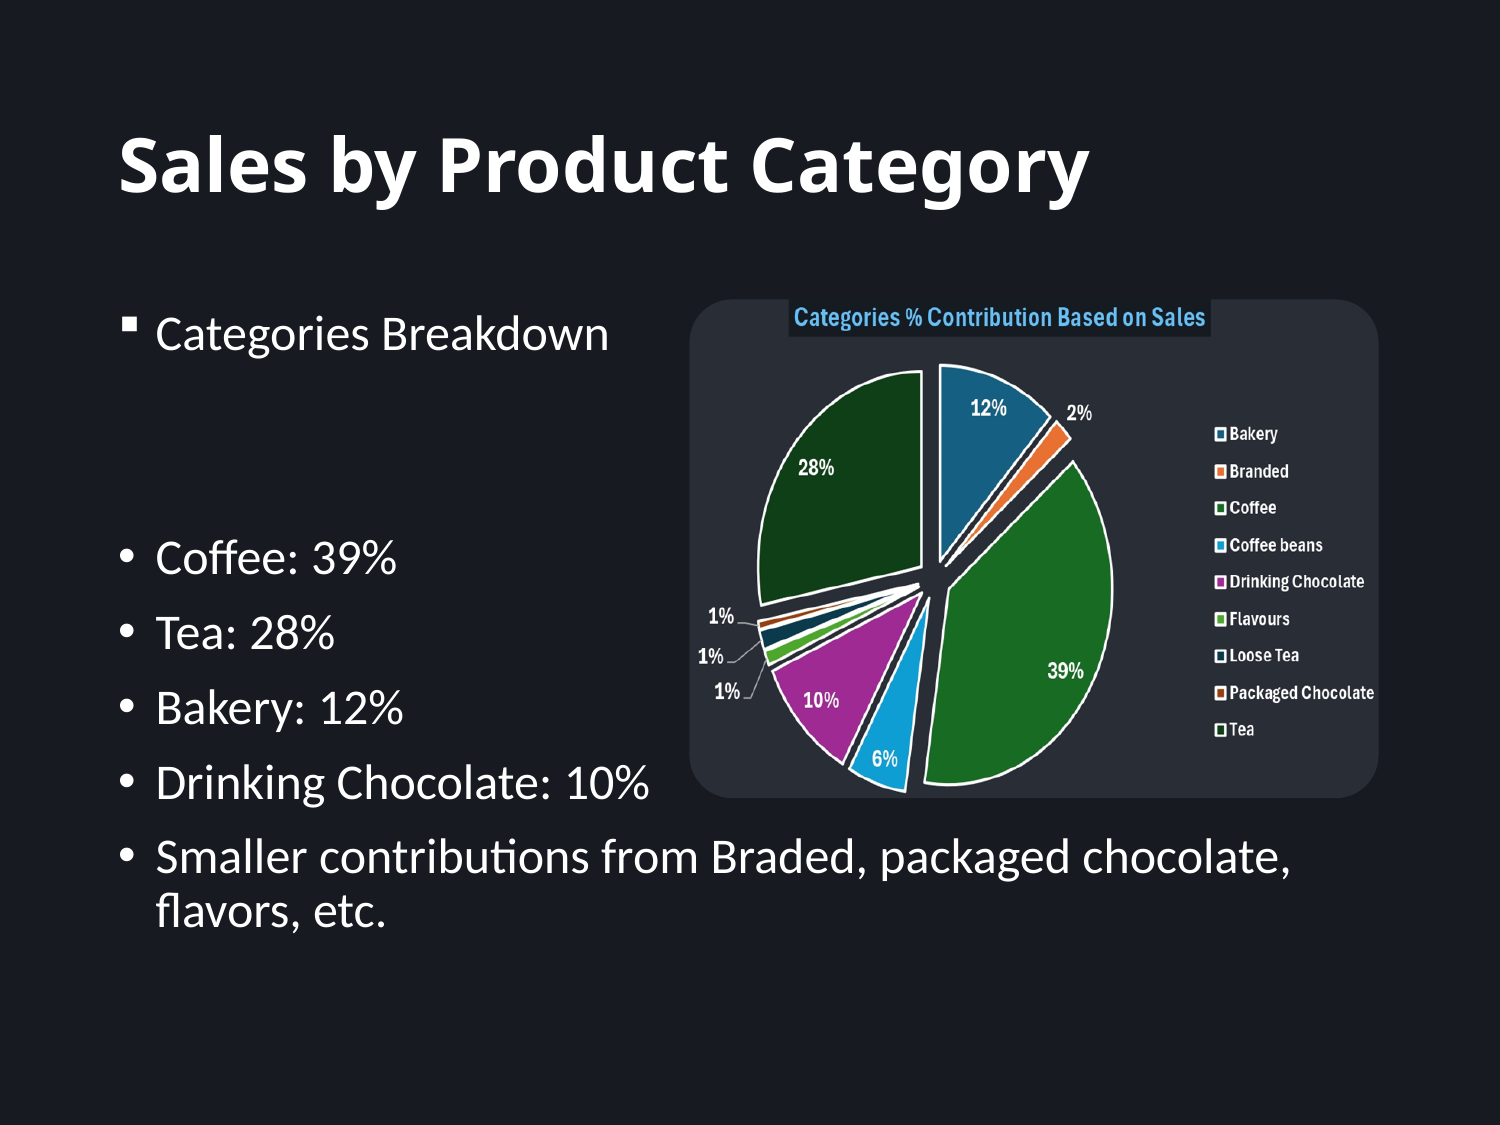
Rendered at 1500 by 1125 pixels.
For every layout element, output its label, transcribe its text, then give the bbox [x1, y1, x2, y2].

list Categories Breakdown Coffee: 39% Tea: 28% Bakery: 12% Drinking Chocolate: 10% Smaller contributions from Braded, packaged chocolate, flavors, etc. [103, 299, 1397, 1014]
picture [689, 299, 1379, 799]
title Sales by Product Category [103, 59, 1397, 278]
